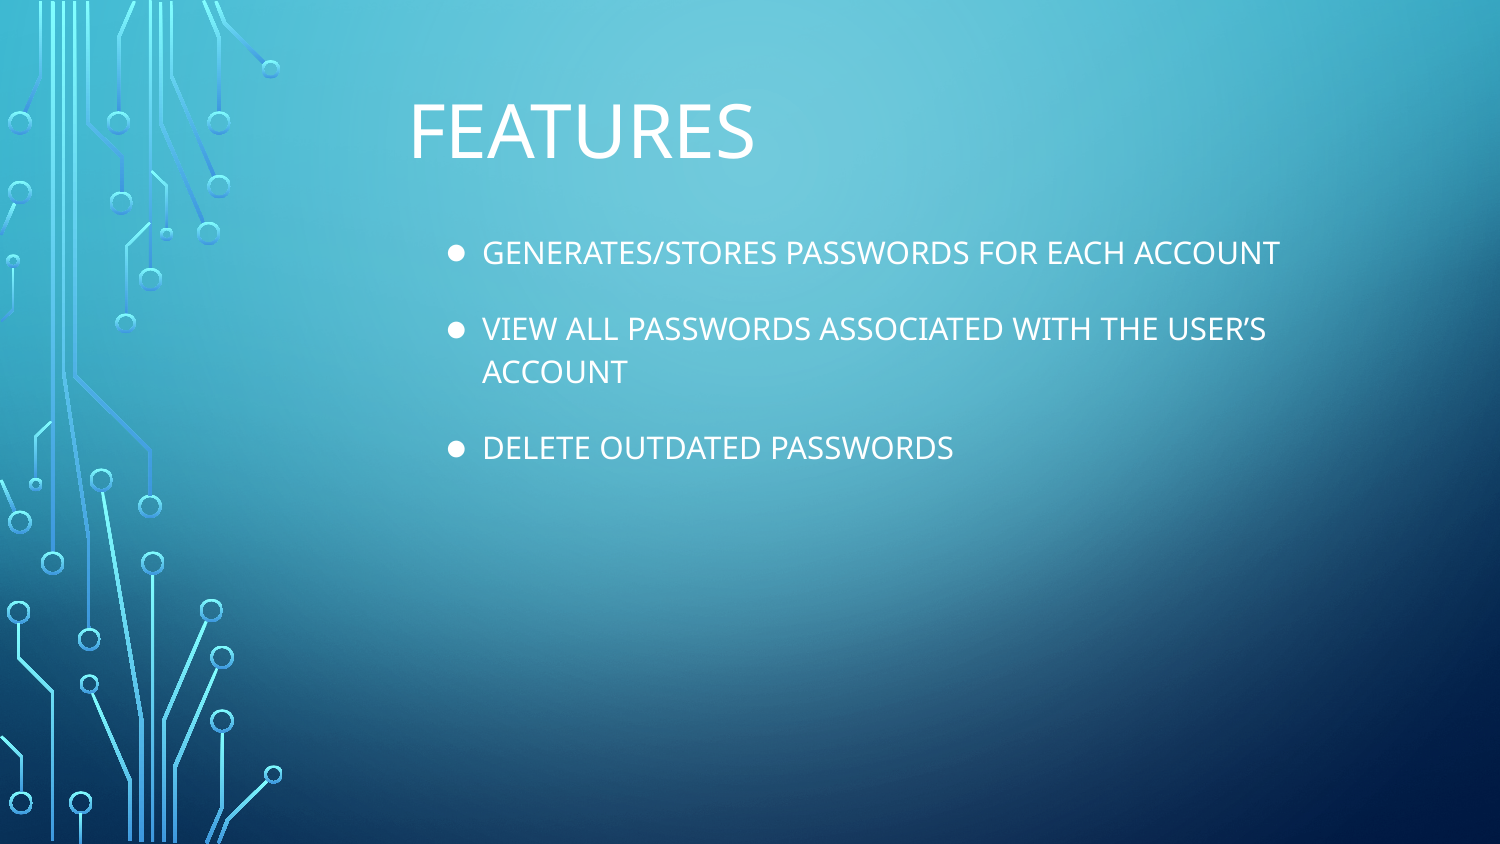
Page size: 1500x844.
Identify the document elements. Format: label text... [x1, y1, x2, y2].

title Features [392, 78, 1431, 277]
subtitle Generates/stores passwords for each account View all passwords associated with the user’s account Delete outdated passwords [392, 277, 1431, 482]
